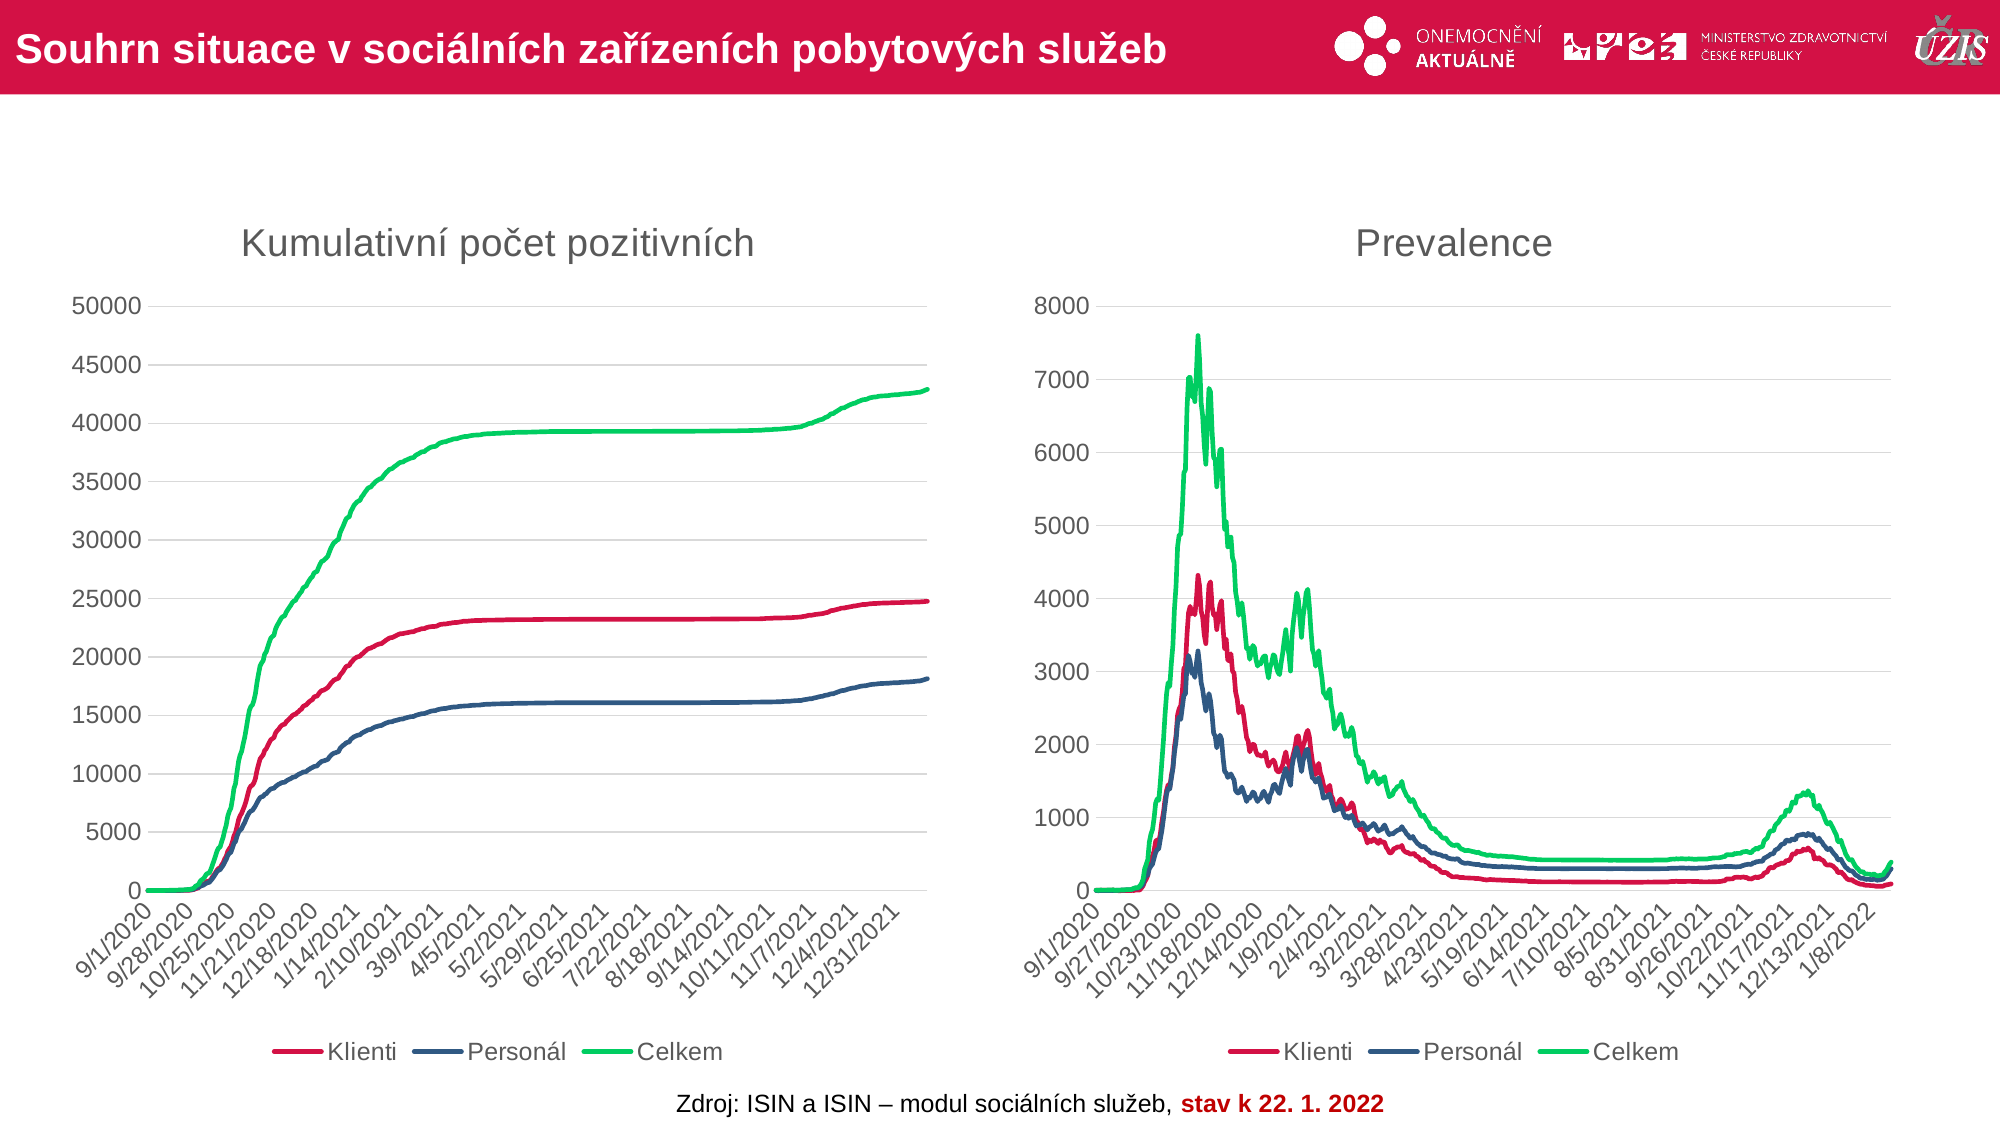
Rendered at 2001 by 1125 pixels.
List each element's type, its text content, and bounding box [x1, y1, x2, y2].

chart [52, 182, 946, 1071]
picture [1563, 31, 1888, 60]
title Souhrn situace v sociálních zařízeních pobytových služeb [0, 2, 1251, 98]
text_box Zdroj: ISIN a ISIN – modul sociálních služeb, stav k 22. 1. 2022 [507, 1079, 1554, 1125]
picture [1334, 16, 1542, 76]
picture [1915, 15, 1989, 66]
chart [999, 182, 1910, 1071]
